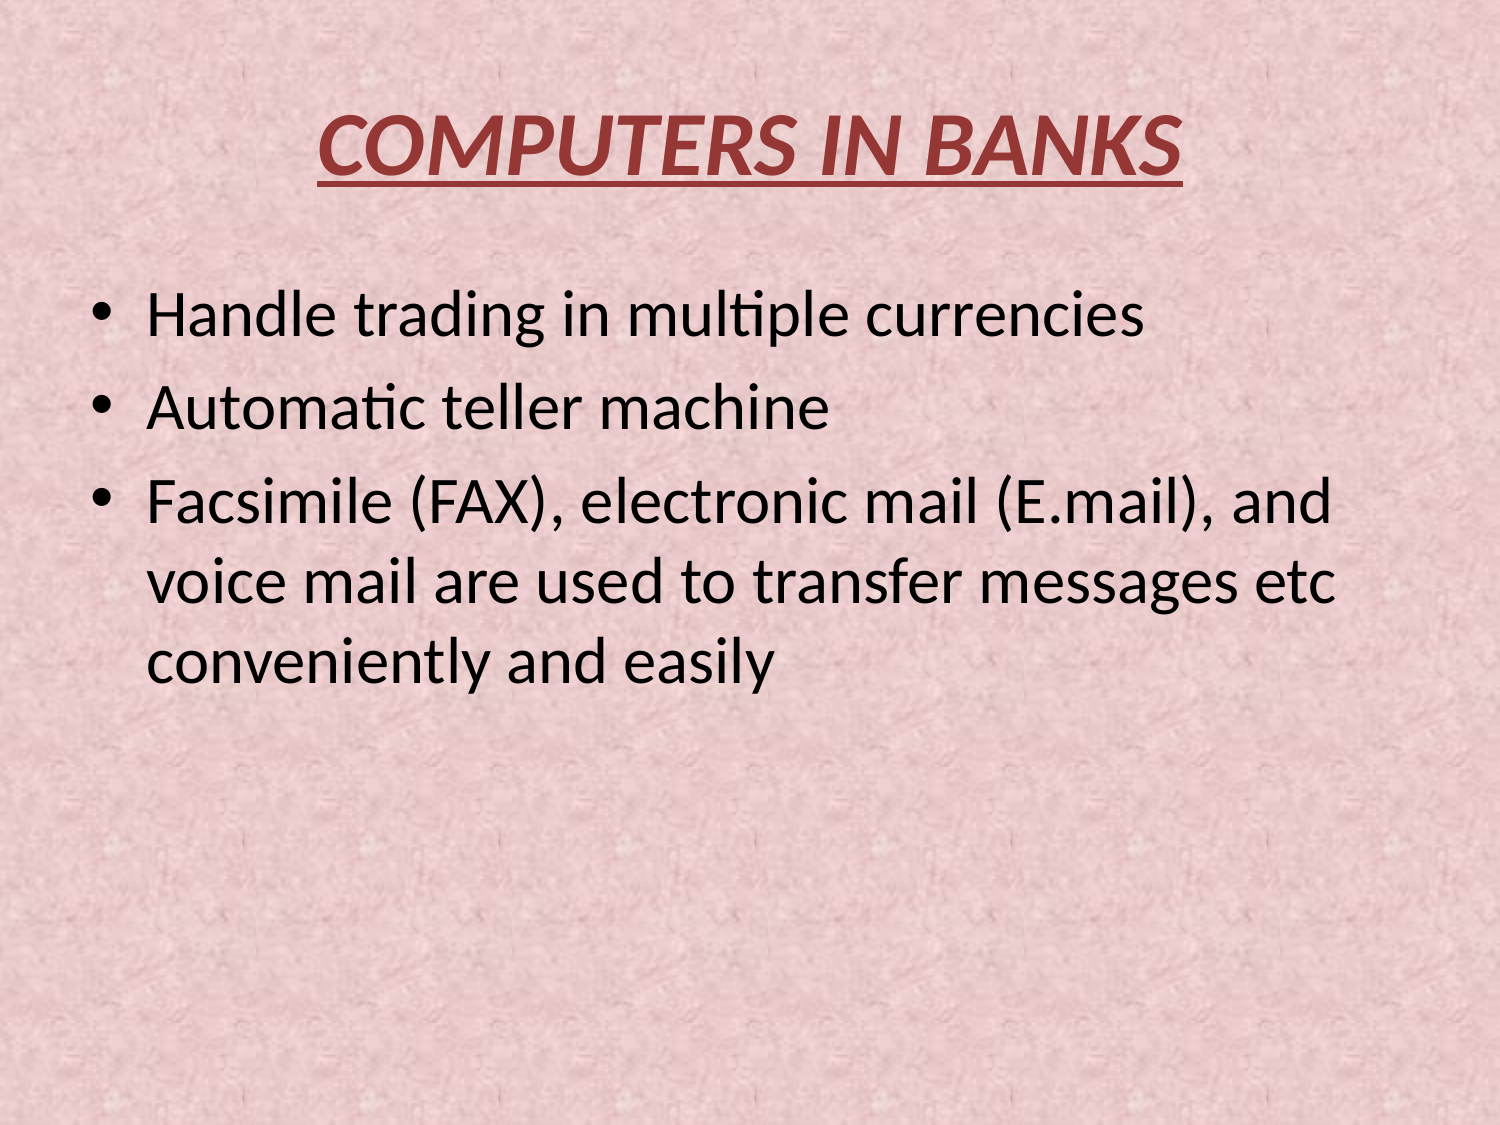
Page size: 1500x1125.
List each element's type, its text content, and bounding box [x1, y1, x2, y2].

title COMPUTERS IN BANKS [75, 45, 1425, 233]
list Handle trading in multiple currencies Automatic teller machine Facsimile (FAX), electronic mail (E.mail), and voice mail are used to transfer messages etc conveniently and easily [75, 262, 1425, 1005]
